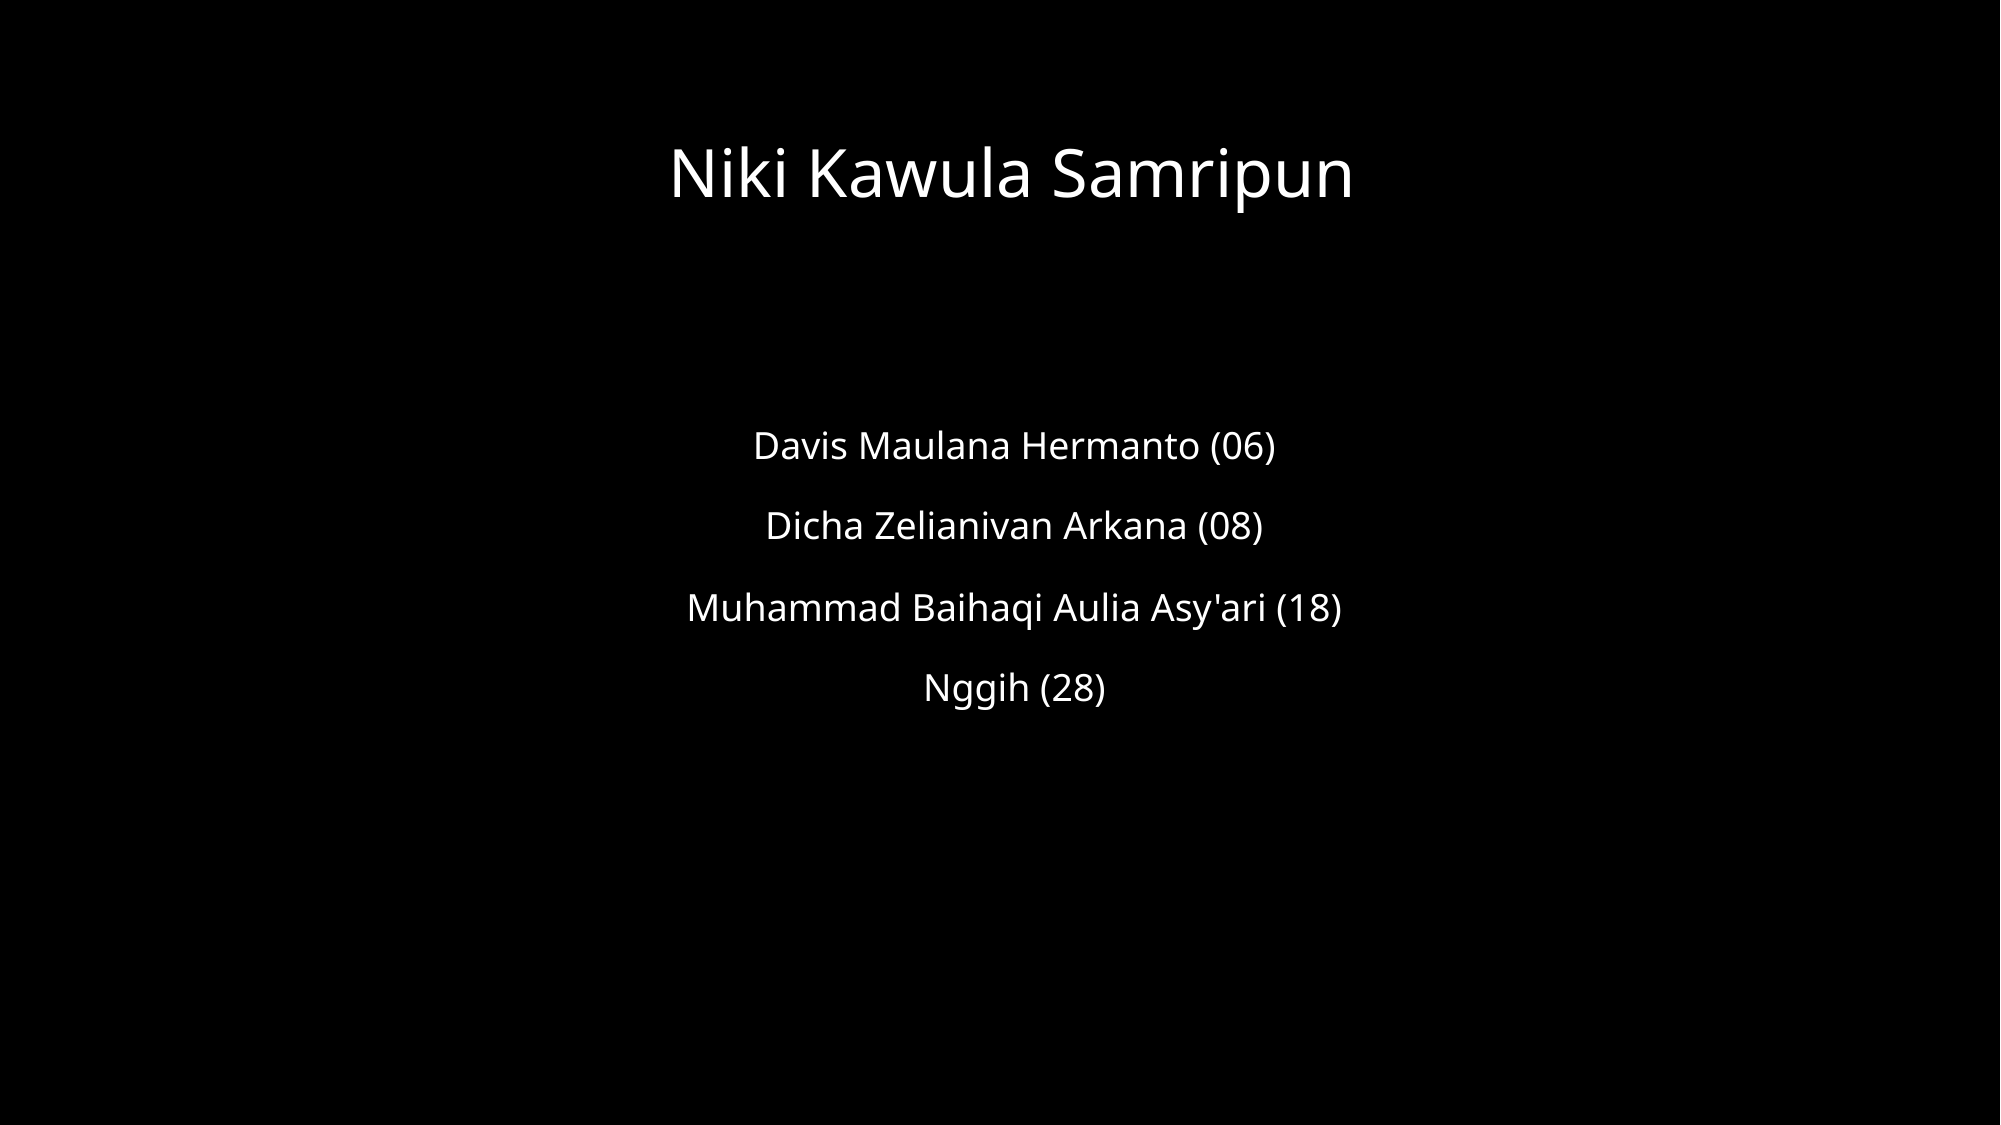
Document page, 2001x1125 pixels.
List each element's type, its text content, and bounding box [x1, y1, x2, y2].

title Davis Maulana Hermanto (06) Dicha Zelianivan Arkana (08) Muhammad Baihaqi Aulia Asy'ari (18) Nggih (28) [194, 419, 1835, 941]
subtitle Niki Kawula Samripun [358, 94, 1667, 220]
